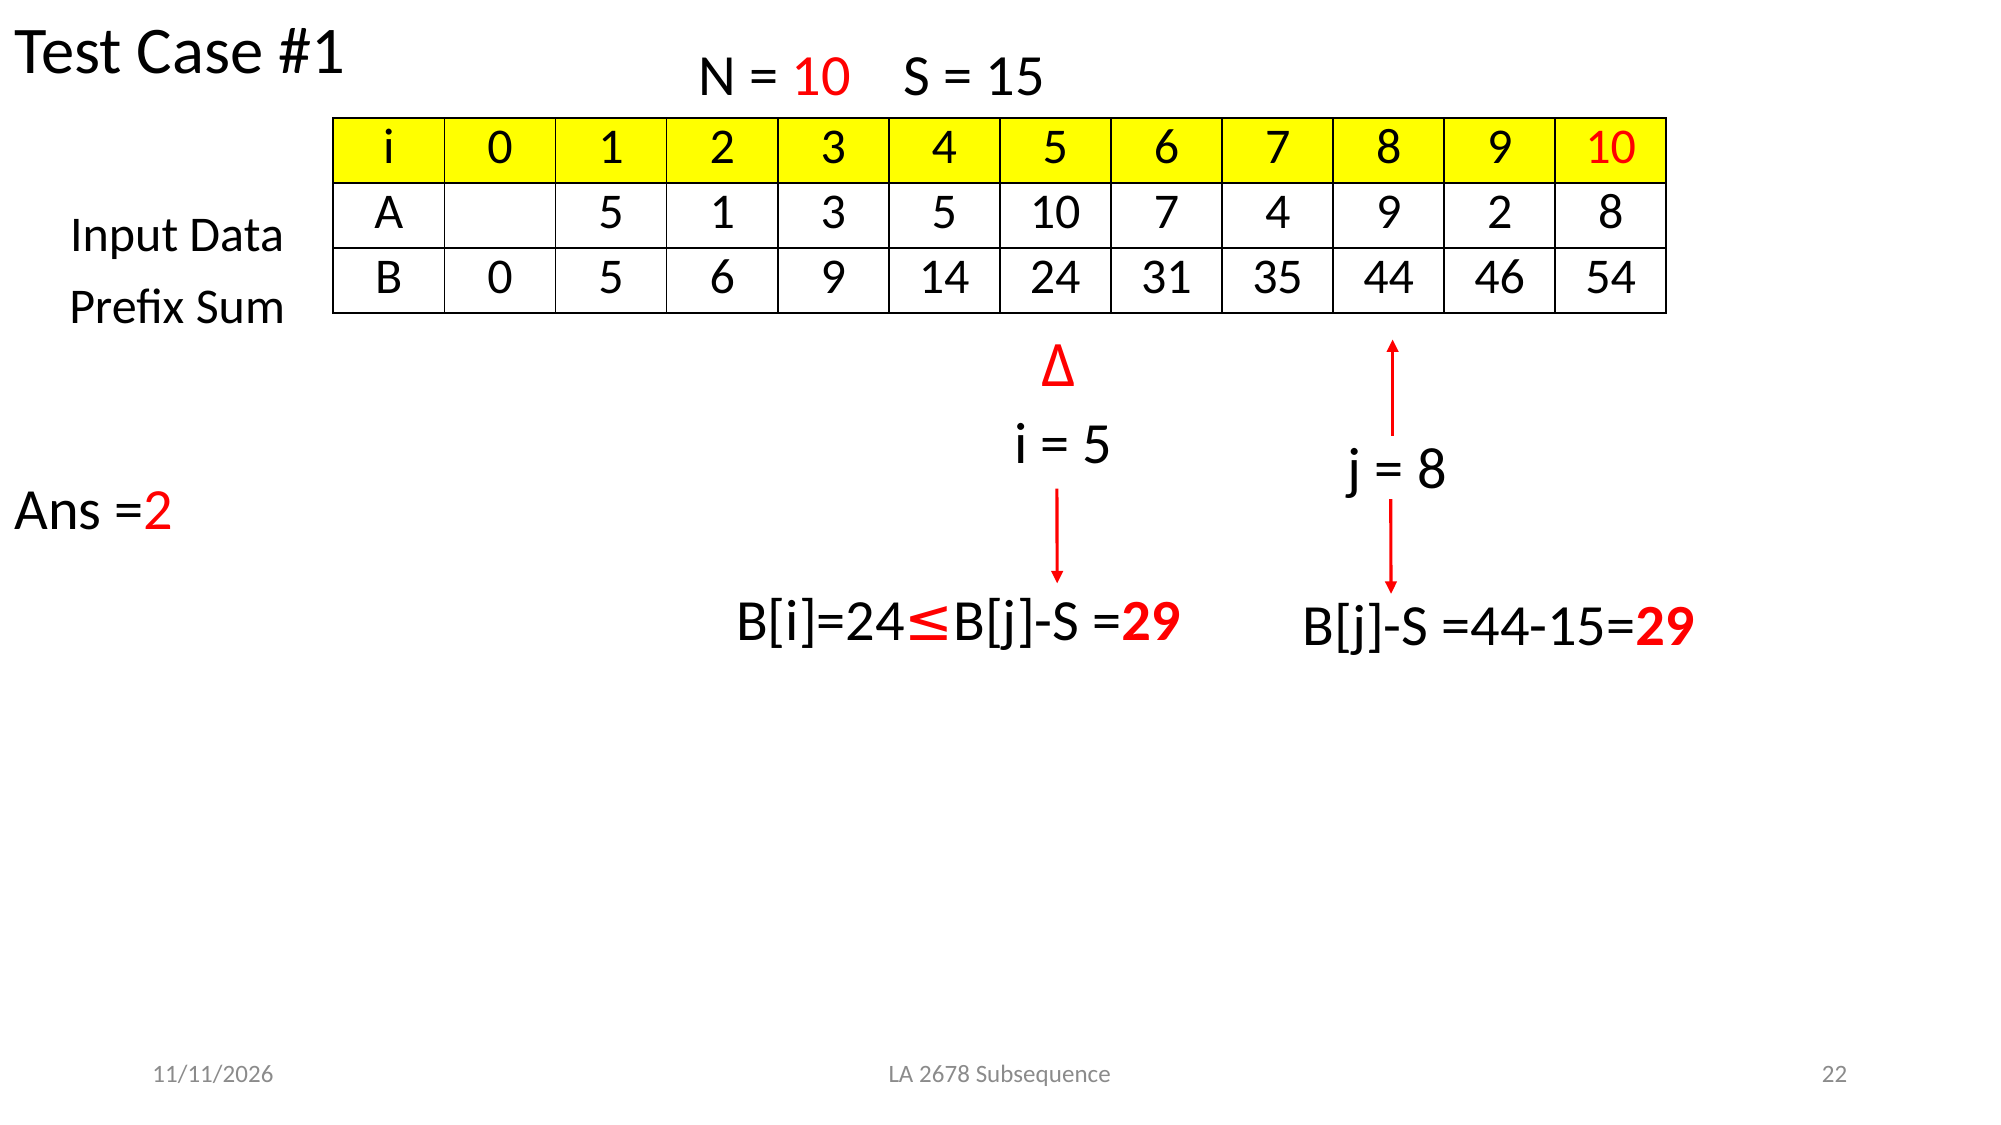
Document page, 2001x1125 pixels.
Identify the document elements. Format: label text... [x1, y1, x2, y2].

table_cell 5 [556, 184, 666, 247]
table_header 2 [667, 119, 777, 182]
text_box N = 10 S = 15 [684, 29, 1066, 115]
table_cell [445, 184, 555, 247]
text_box Input Data [55, 193, 319, 269]
text_box Prefix Sum [54, 265, 318, 341]
text_box Ans =2 [0, 463, 402, 549]
table_cell 10 [1001, 184, 1110, 247]
table_cell 3 [779, 184, 888, 247]
table_cell A [334, 184, 444, 247]
table_cell 54 [1556, 249, 1665, 312]
table_header 10 [1556, 119, 1665, 182]
table_cell 31 [1112, 249, 1221, 312]
text_box j = 8 [1332, 422, 1476, 507]
table_cell 2 [1445, 184, 1554, 247]
table_header i [334, 119, 444, 182]
table_header 1 [556, 119, 666, 182]
table_cell 46 [1445, 249, 1554, 312]
table_cell 1 [667, 184, 777, 247]
table_cell 44 [1334, 249, 1443, 312]
table_header 0 [445, 119, 555, 182]
table_cell 5 [890, 184, 999, 247]
table_header 4 [890, 119, 999, 182]
table_header 5 [1001, 119, 1110, 182]
text_box B[i]=24≤B[j]-S =29 [721, 574, 1202, 660]
table_cell 9 [1334, 184, 1443, 247]
text_box Test Case #1 [0, 0, 368, 95]
table_cell 7 [1112, 184, 1221, 247]
text_box B[j]-S =44-15=29 [1287, 579, 1714, 665]
table_cell 14 [890, 249, 999, 312]
table_cell 9 [779, 249, 888, 312]
text_box i = 5 [999, 397, 1142, 483]
table_header 9 [1445, 119, 1554, 182]
table_cell 5 [556, 249, 666, 312]
table_header 6 [1112, 119, 1221, 182]
table_cell 8 [1556, 184, 1665, 247]
table_cell 24 [1001, 249, 1110, 312]
footer LA 2678 Subsequence [662, 1042, 1338, 1103]
slide_number 22 [1412, 1042, 1863, 1103]
table_header 8 [1334, 119, 1443, 182]
table_cell 4 [1223, 184, 1332, 247]
table_cell 0 [445, 249, 555, 312]
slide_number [137, 1042, 588, 1103]
table_header 7 [1223, 119, 1332, 182]
table_cell 6 [667, 249, 777, 312]
table_header 3 [779, 119, 888, 182]
table_cell B [334, 249, 444, 312]
table_cell 35 [1223, 249, 1332, 312]
text_box Δ [1026, 320, 1089, 397]
